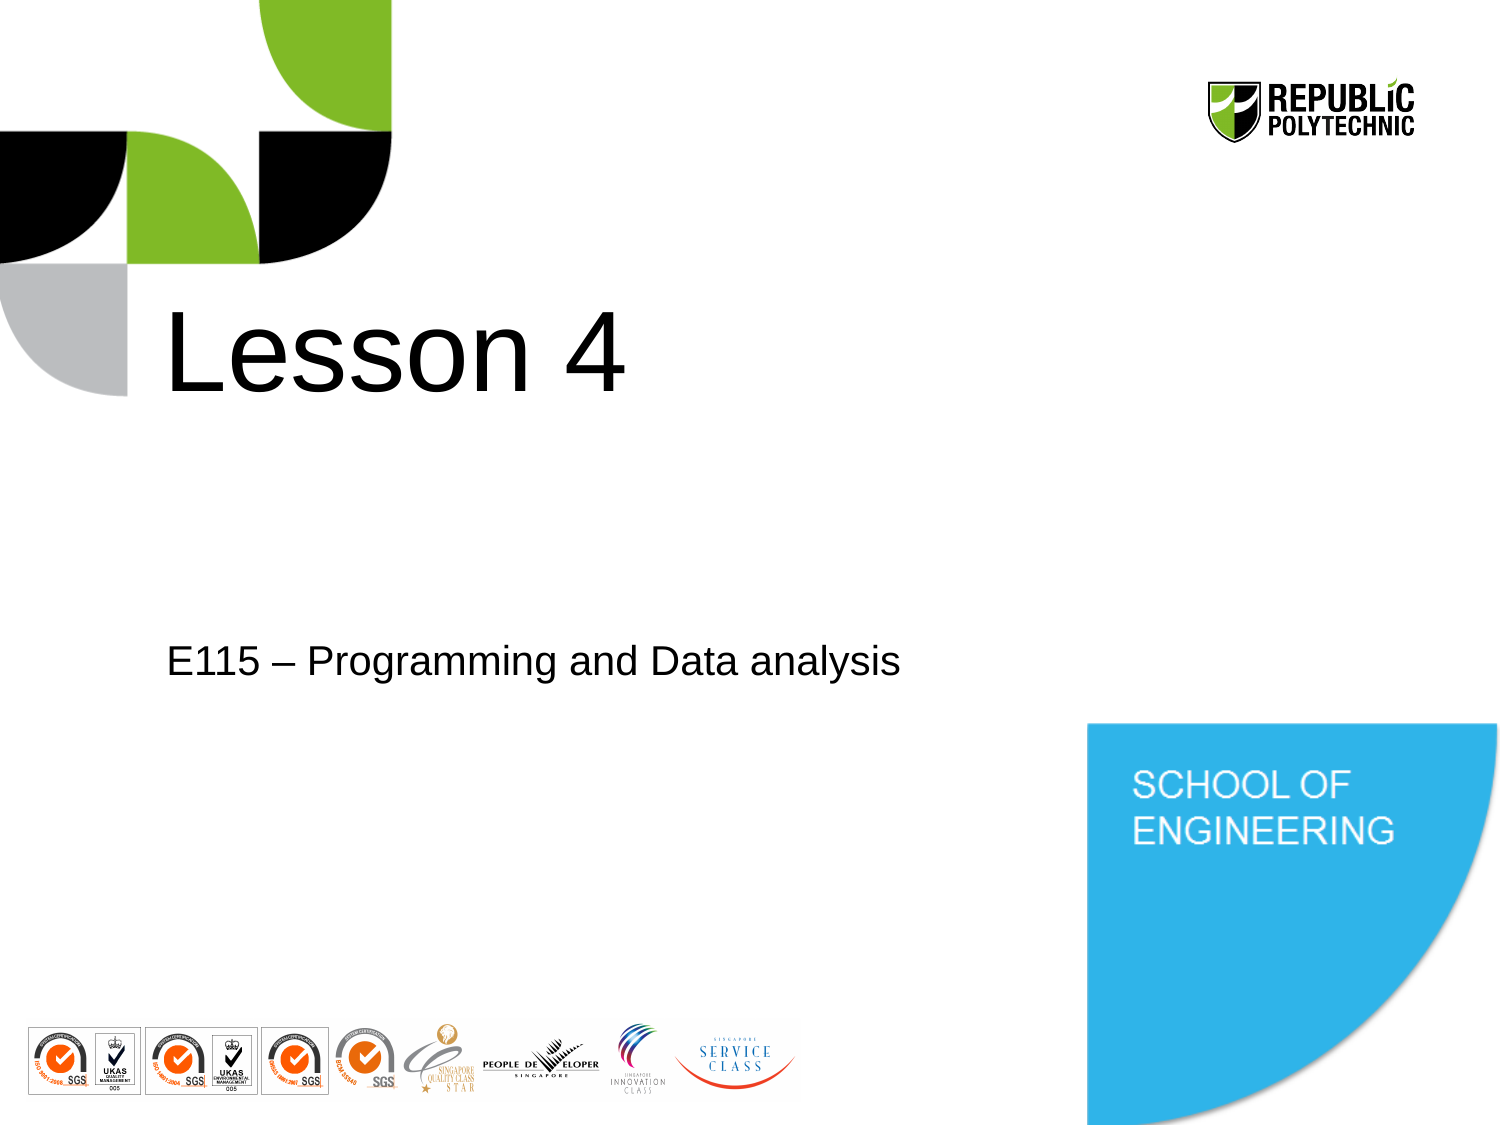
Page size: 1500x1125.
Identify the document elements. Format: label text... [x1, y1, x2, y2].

text_box E115 – Programming and Data analysis [151, 626, 917, 691]
title Lesson 4 [148, 269, 1385, 519]
picture [0, 0, 1500, 1125]
